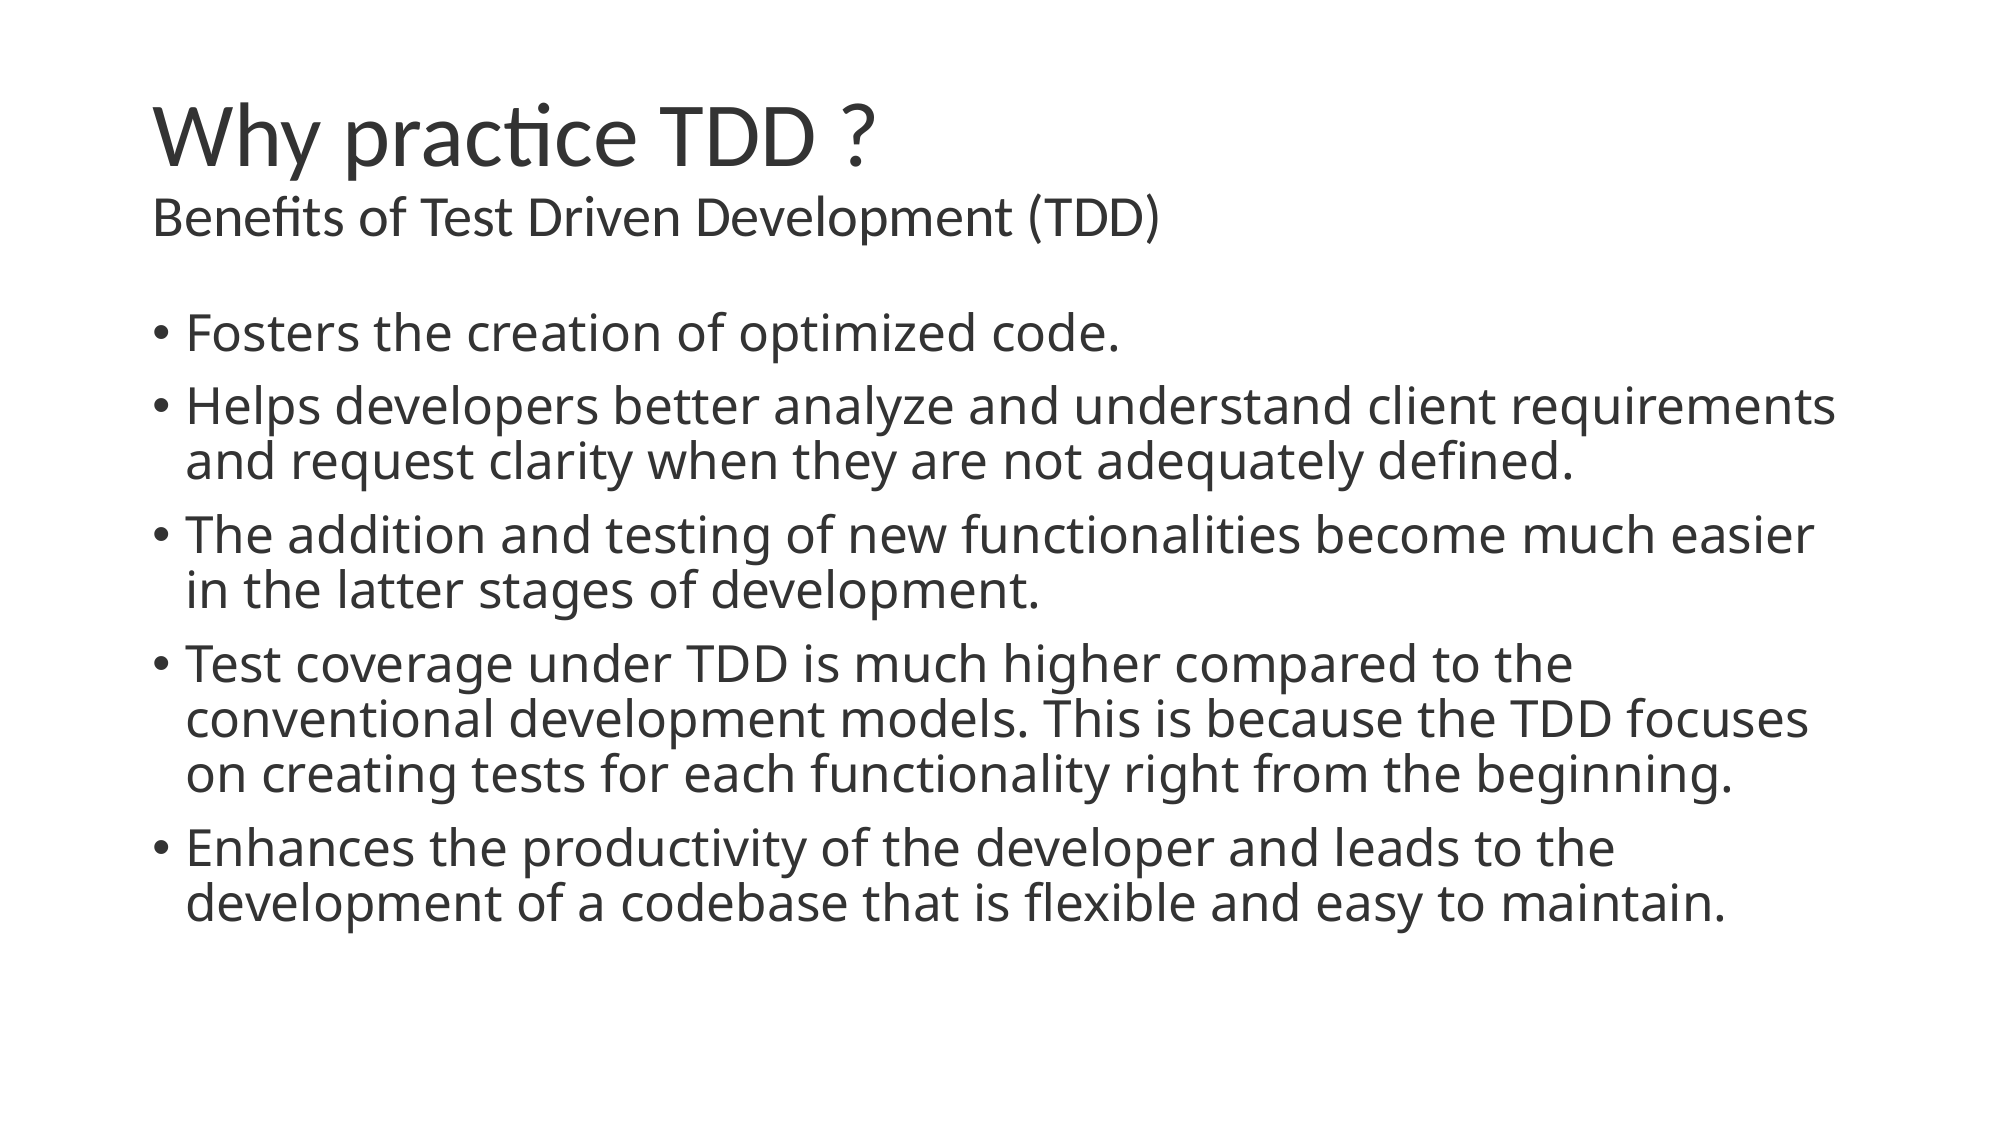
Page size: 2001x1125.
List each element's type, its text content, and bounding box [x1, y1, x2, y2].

title Why practice TDD ? Benefits of Test Driven Development (TDD) [137, 59, 1863, 278]
list Fosters the creation of optimized code. Helps developers better analyze and understand client requirements and request clarity when they are not adequately defined. The addition and testing of new functionalities become much easier in the latter stages of development. Test coverage under TDD is much higher compared to the conventional development models. This is because the TDD focuses on creating tests for each functionality right from the beginning. Enhances the productivity of the developer and leads to the development of a codebase that is flexible and easy to maintain. [137, 299, 1863, 1014]
